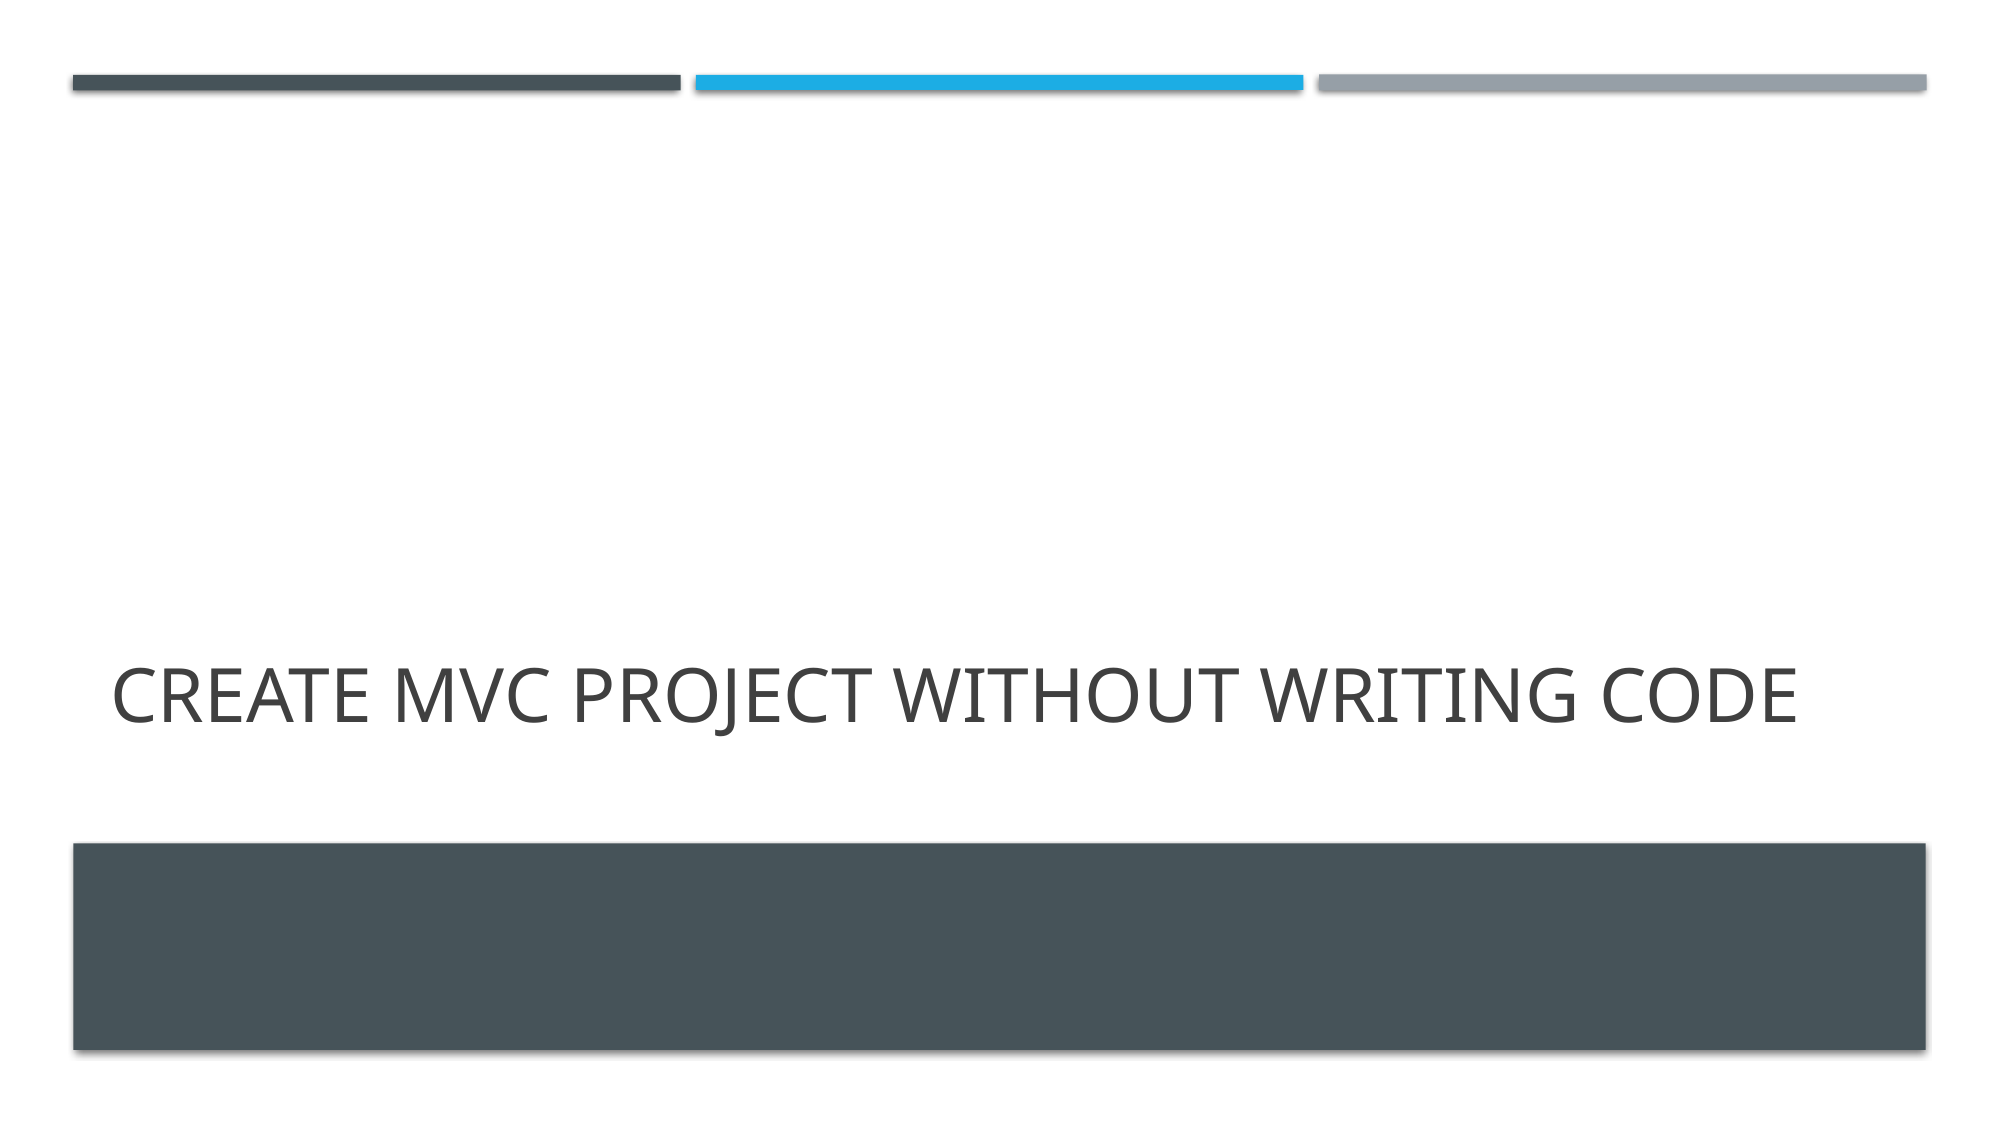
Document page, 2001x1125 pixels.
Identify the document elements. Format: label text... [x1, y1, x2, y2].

title Create MVC Project without writing Code [95, 392, 1905, 745]
